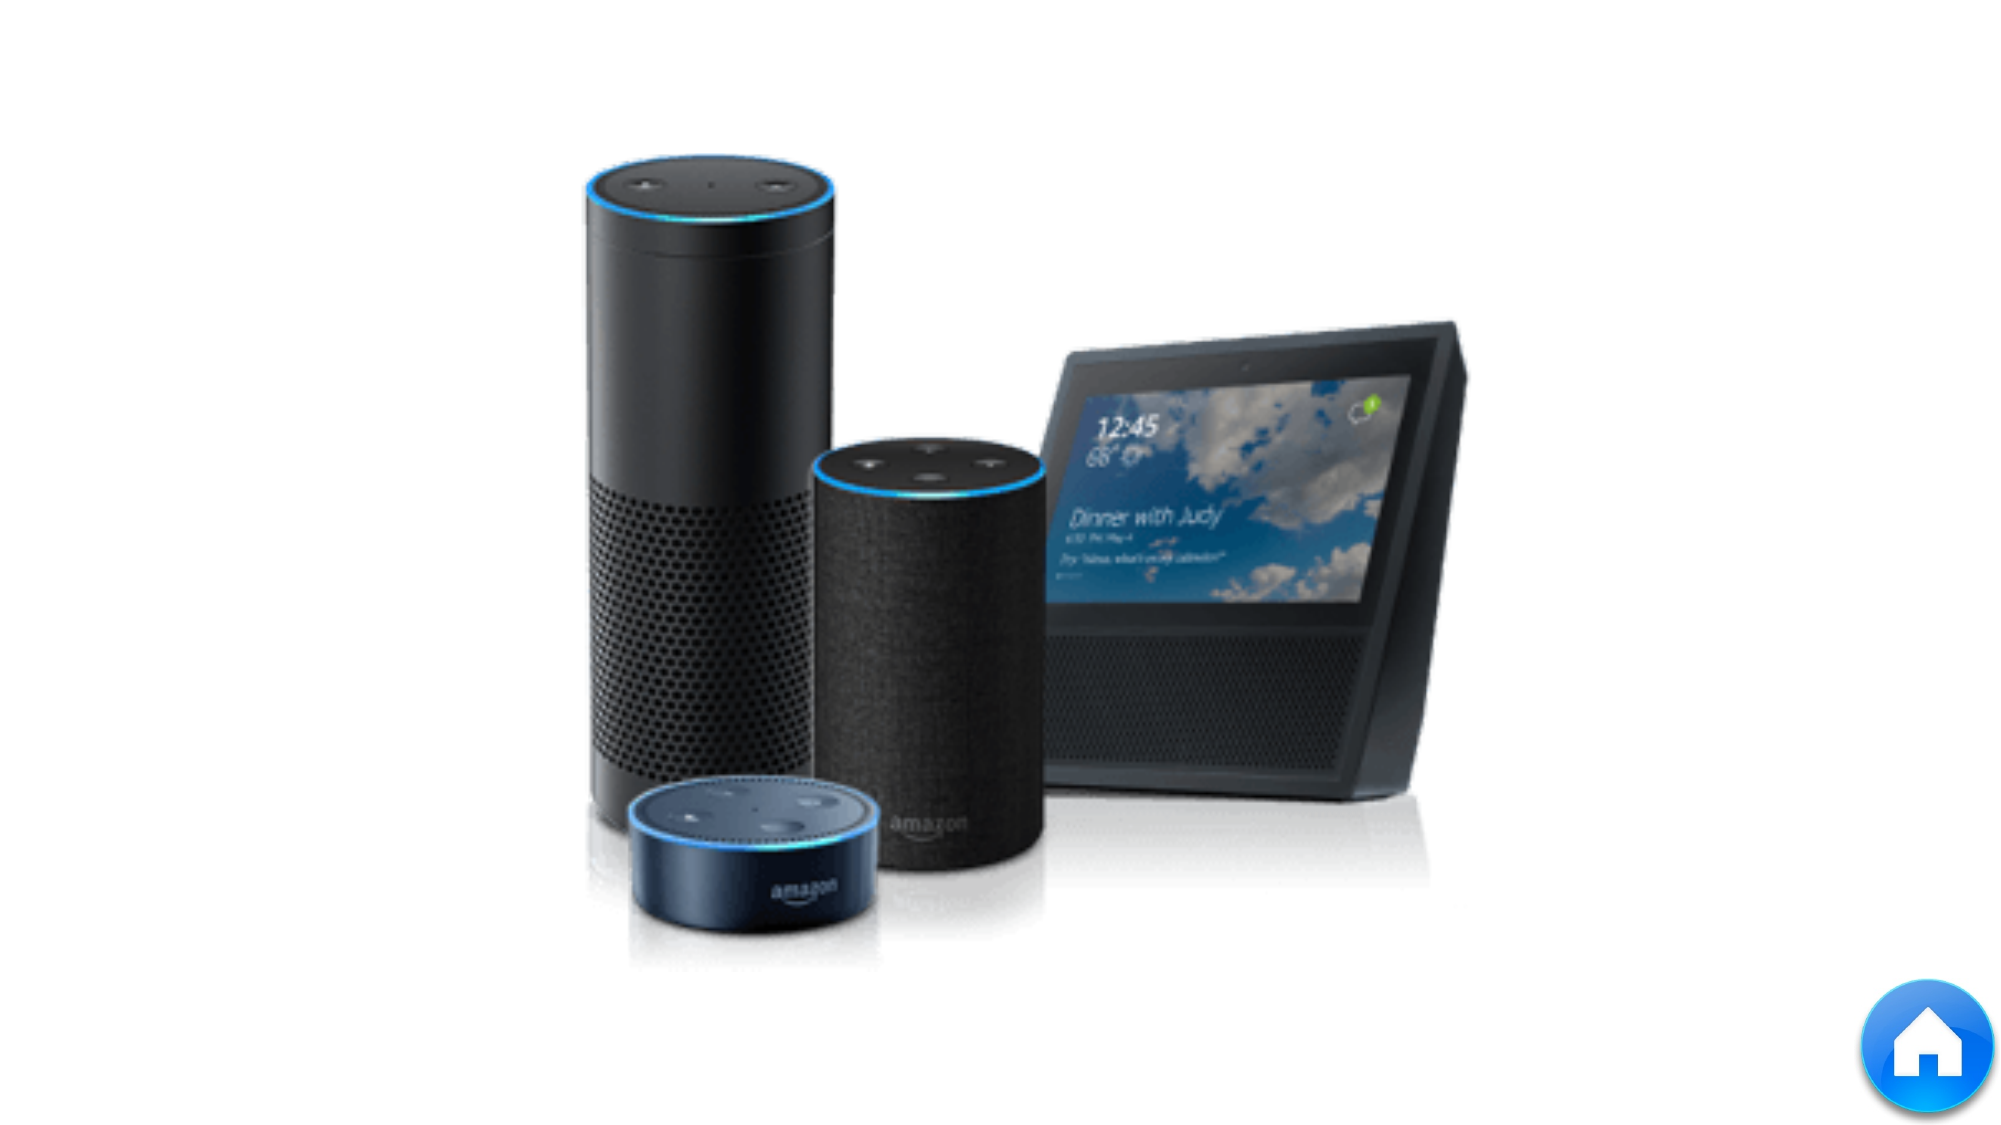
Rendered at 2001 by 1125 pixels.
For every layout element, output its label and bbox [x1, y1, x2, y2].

picture [1854, 978, 2000, 1125]
list [577, 153, 1478, 972]
